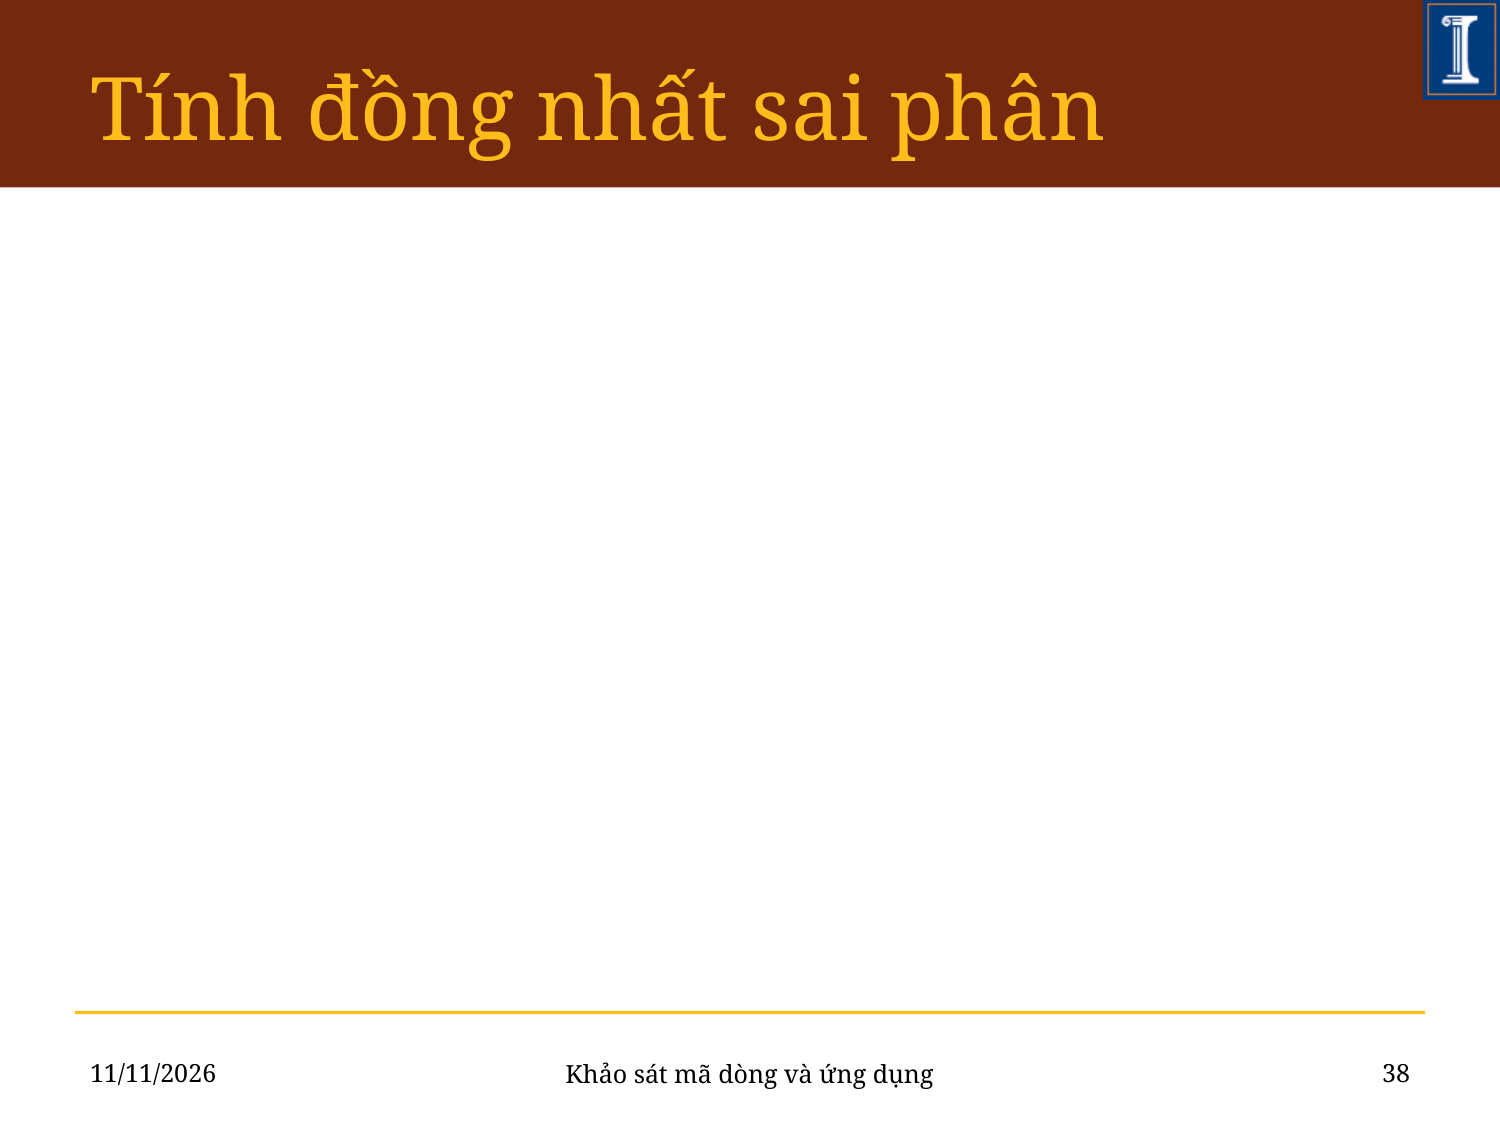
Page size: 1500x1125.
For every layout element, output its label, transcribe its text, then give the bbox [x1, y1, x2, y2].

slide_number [74, 1023, 426, 1100]
slide_number 38 [1074, 1023, 1426, 1100]
title Tính đồng nhất sai phân [74, 45, 1426, 188]
footer Khảo sát mã dòng và ứng dụng [512, 1024, 988, 1101]
